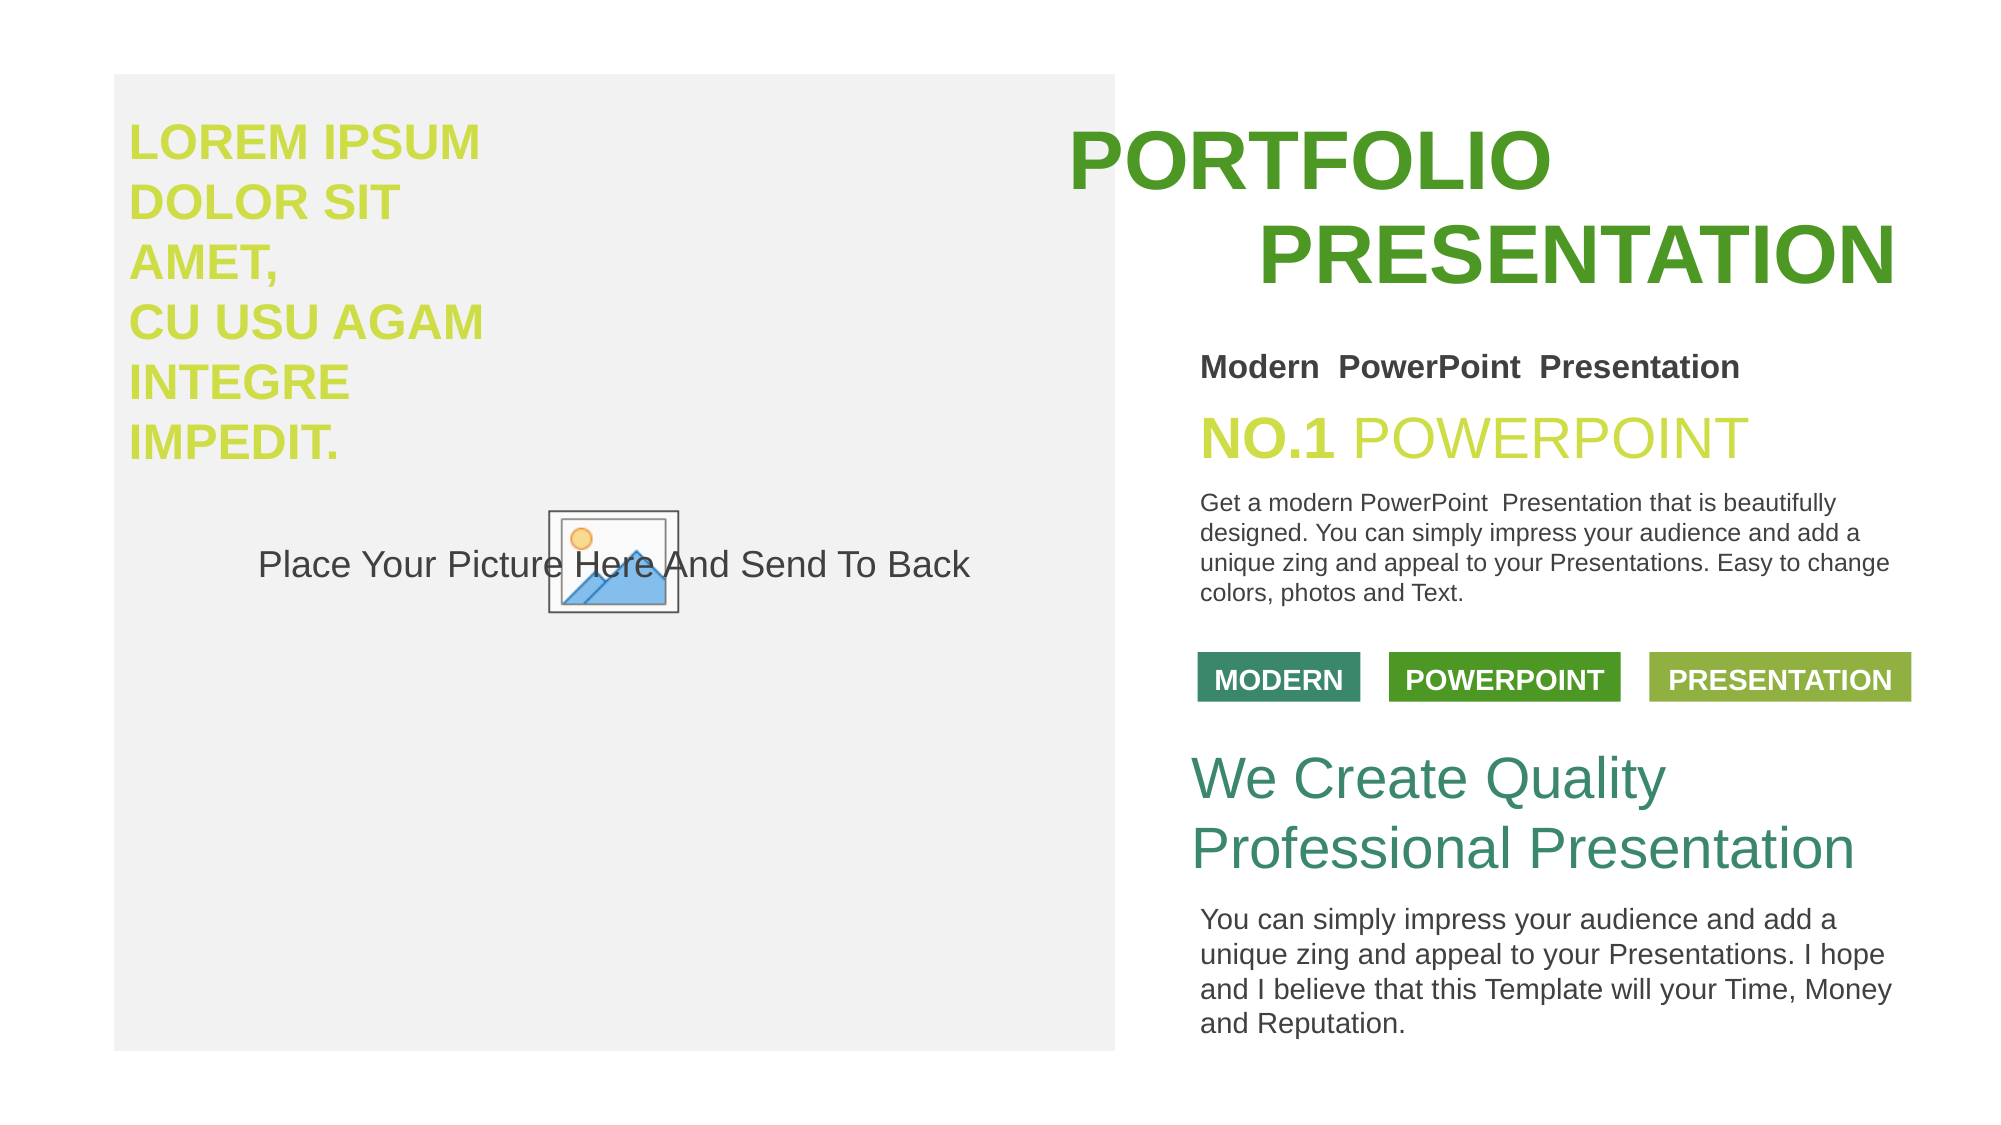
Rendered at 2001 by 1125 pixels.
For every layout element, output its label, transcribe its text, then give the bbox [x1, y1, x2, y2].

text_box We Create Quality Professional Presentation [1185, 740, 1912, 881]
text_box PRESENTATION [1258, 190, 1980, 309]
text_box You can simply impress your audience and add a unique zing and appeal to your Presentations. I hope and I believe that this Template will your Time, Money and Reputation. [1185, 892, 1912, 1048]
text_box MODERN [1197, 652, 1361, 702]
text_box PORTFOLIO [1115, 97, 1790, 216]
text_box PRESENTATION [1649, 652, 1912, 702]
text_box Get a modern PowerPoint Presentation that is beautifully designed. You can simply impress your audience and add a unique zing and appeal to your Presentations. Easy to change colors, photos and Text. [1185, 479, 1912, 614]
picture [113, 74, 1115, 1051]
text_box NO.1 POWERPOINT [1185, 393, 1912, 478]
text_box Modern PowerPoint Presentation [1185, 337, 1912, 393]
text_box POWERPOINT [1389, 652, 1621, 702]
